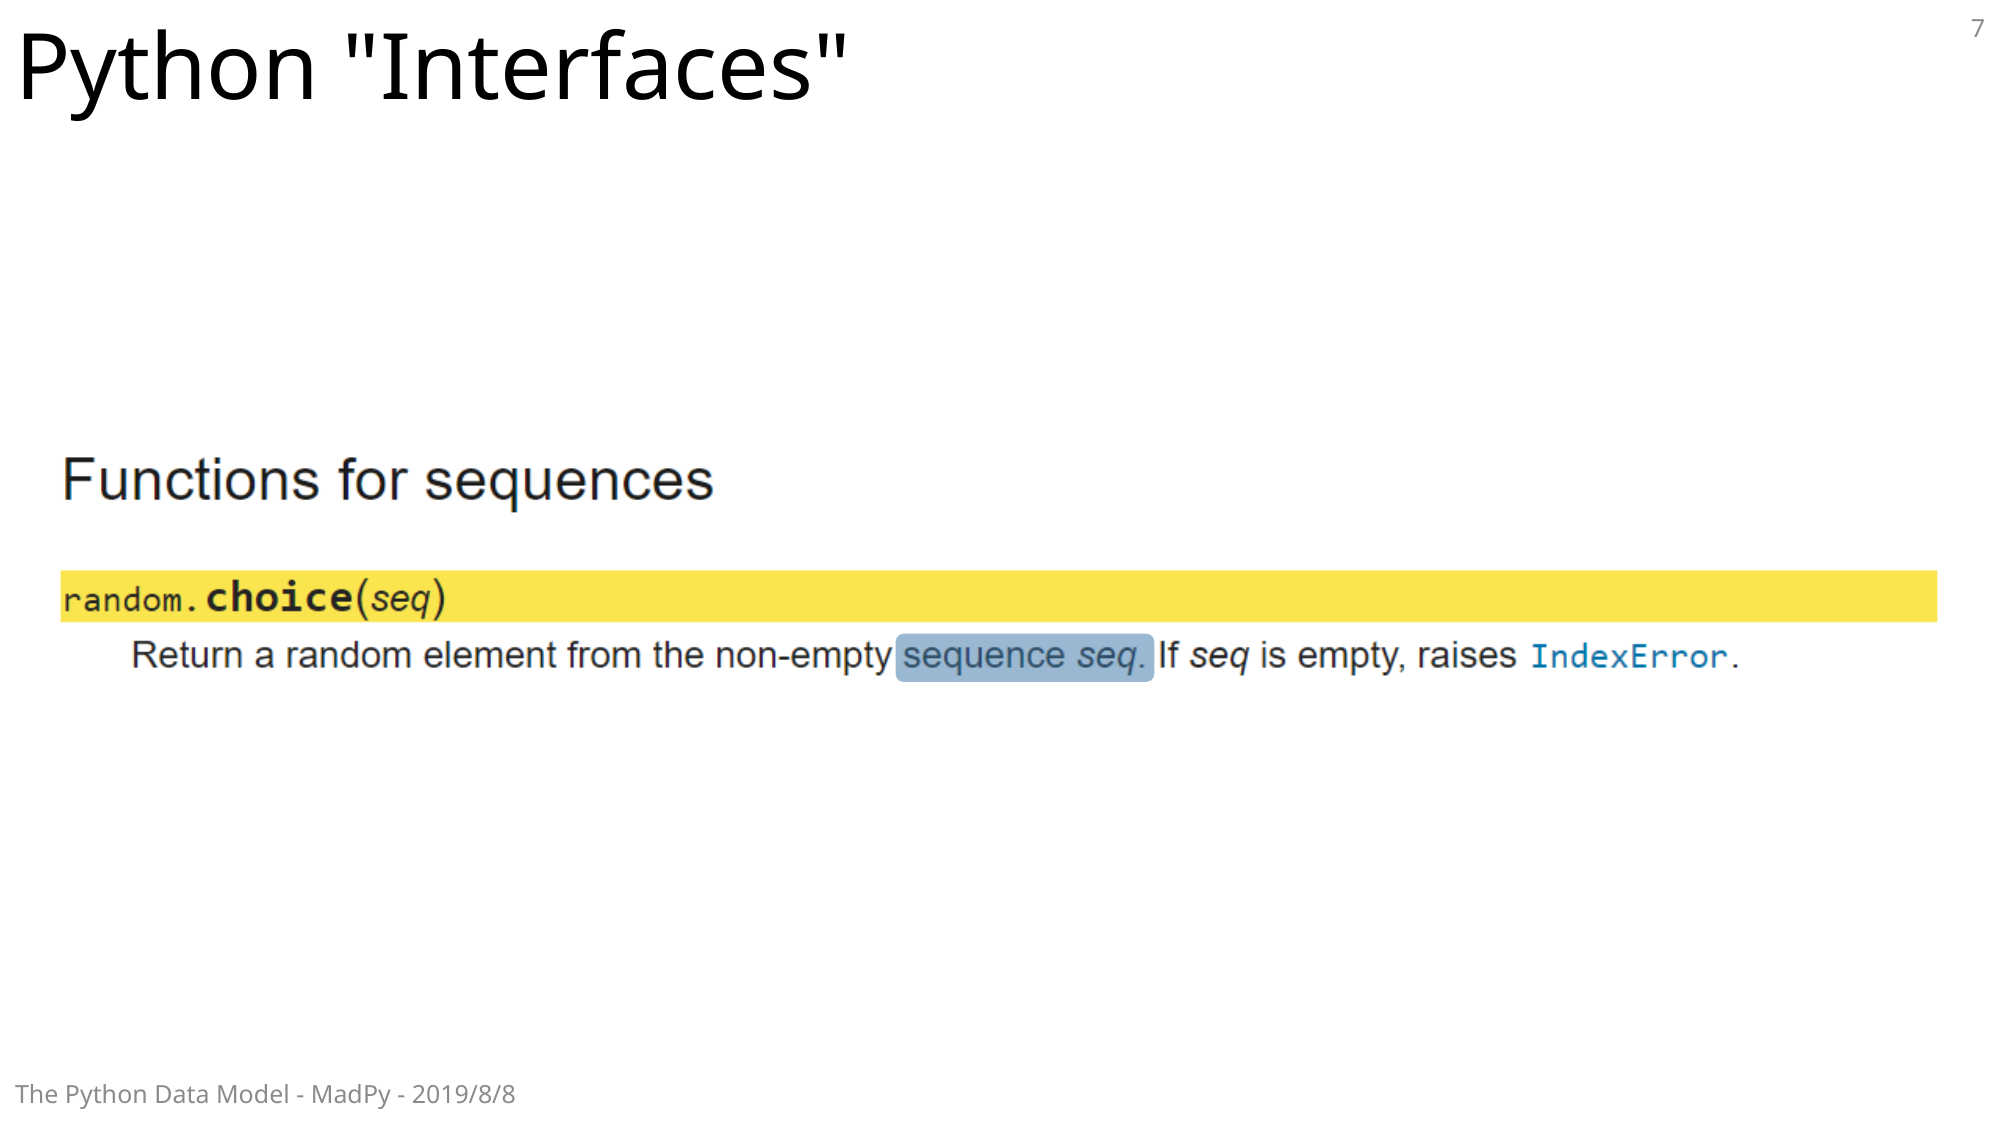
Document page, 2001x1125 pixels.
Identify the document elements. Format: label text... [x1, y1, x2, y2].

title Python "Interfaces" [0, 0, 1934, 141]
footer The Python Data Model - MadPy - 2019/8/8 [0, 1065, 675, 1125]
slide_number 7 [1933, 0, 2000, 60]
picture [39, 442, 1961, 682]
